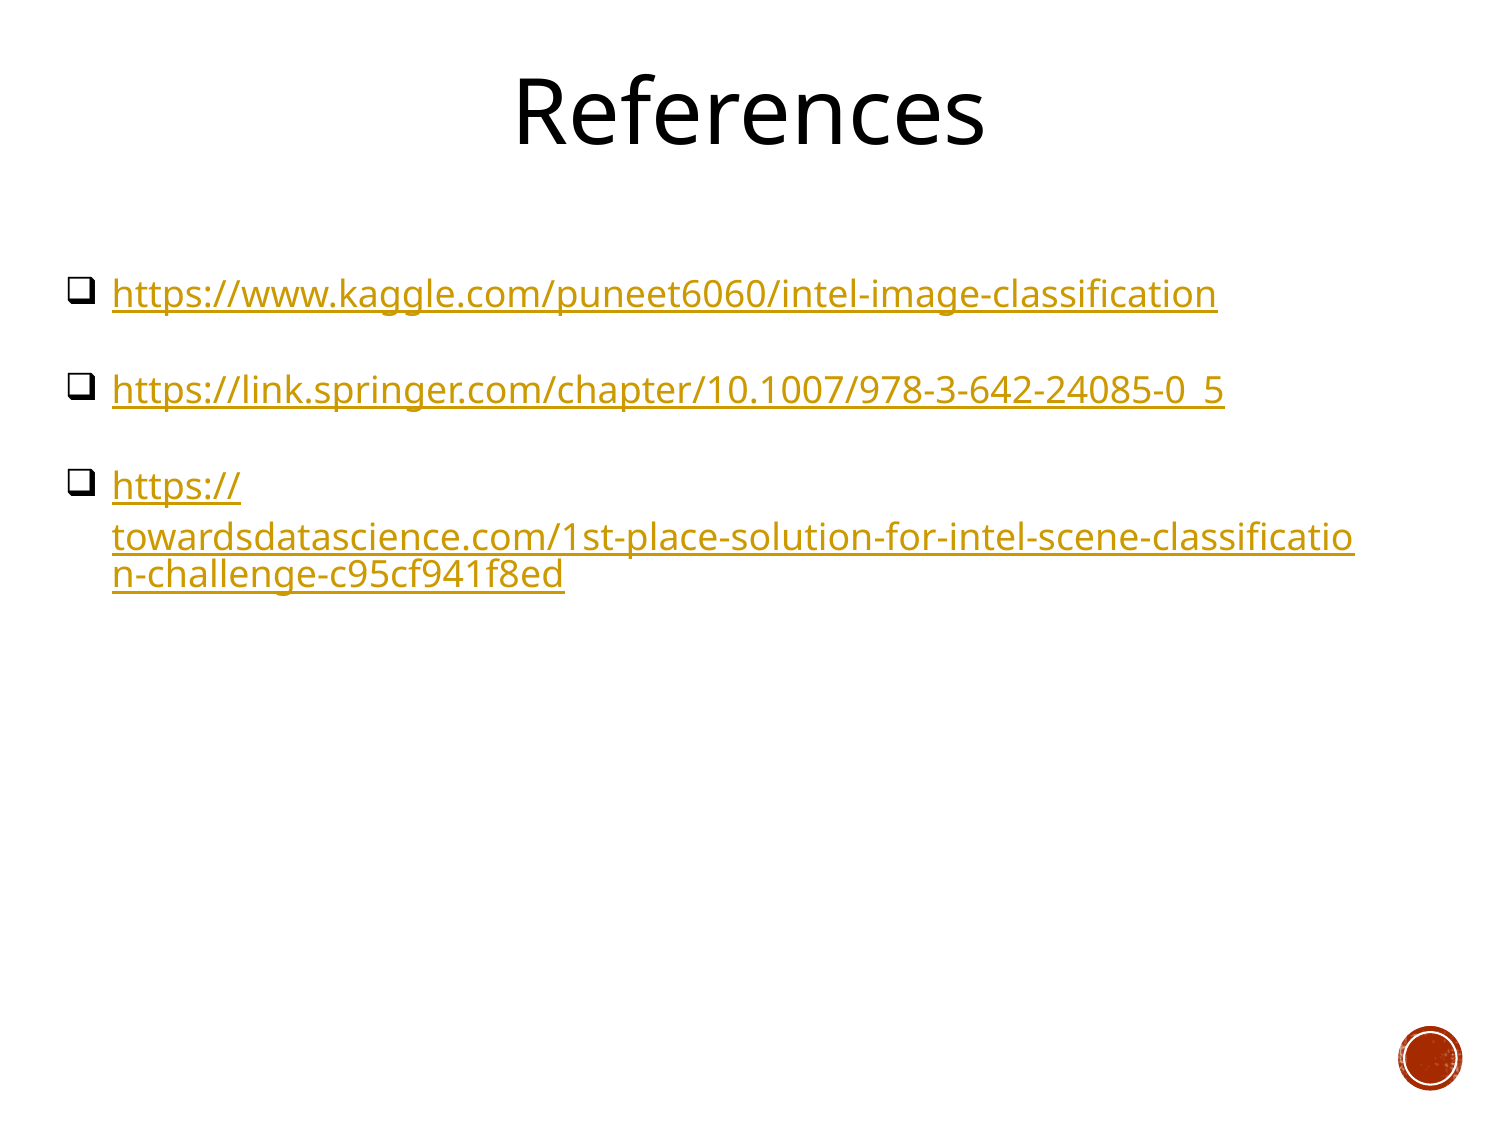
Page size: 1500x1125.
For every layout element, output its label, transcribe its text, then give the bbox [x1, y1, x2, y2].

text_box https://www.kaggle.com/puneet6060/intel-image-classification https://link.springer.com/chapter/10.1007/978-3-642-24085-0_5 https://towardsdatascience.com/1st-place-solution-for-intel-scene-classification-challenge-c95cf941f8ed [50, 262, 1375, 617]
text_box References [74, 45, 1425, 233]
